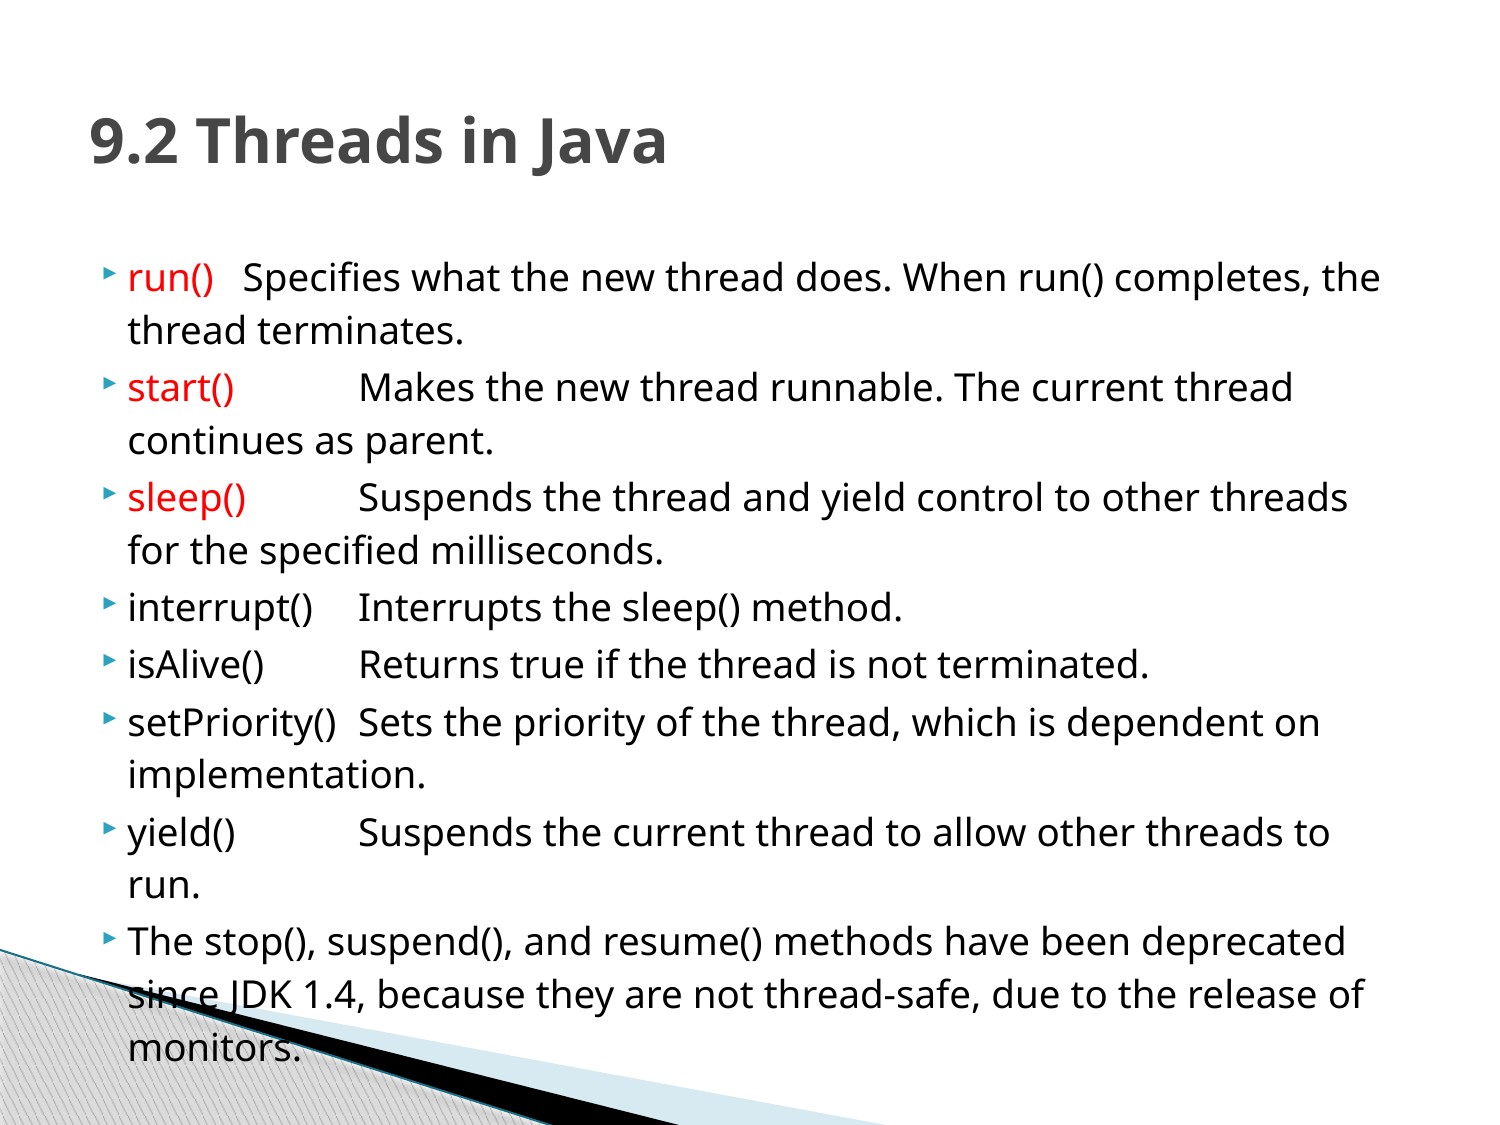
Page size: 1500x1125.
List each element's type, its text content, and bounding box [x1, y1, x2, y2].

list run() Specifies what the new thread does. When run() completes, the thread terminates. start() Makes the new thread runnable. The current thread continues as parent. sleep() Suspends the thread and yield control to other threads for the specified milliseconds. interrupt() Interrupts the sleep() method. isAlive() Returns true if the thread is not terminated. setPriority() Sets the priority of the thread, which is dependent on implementation. yield() Suspends the current thread to allow other threads to run. The stop(), suspend(), and resume() methods have been deprecated since JDK 1.4, because they are not thread-safe, due to the release of monitors. [75, 242, 1425, 1086]
title 9.2 Threads in Java [75, 45, 1425, 233]
